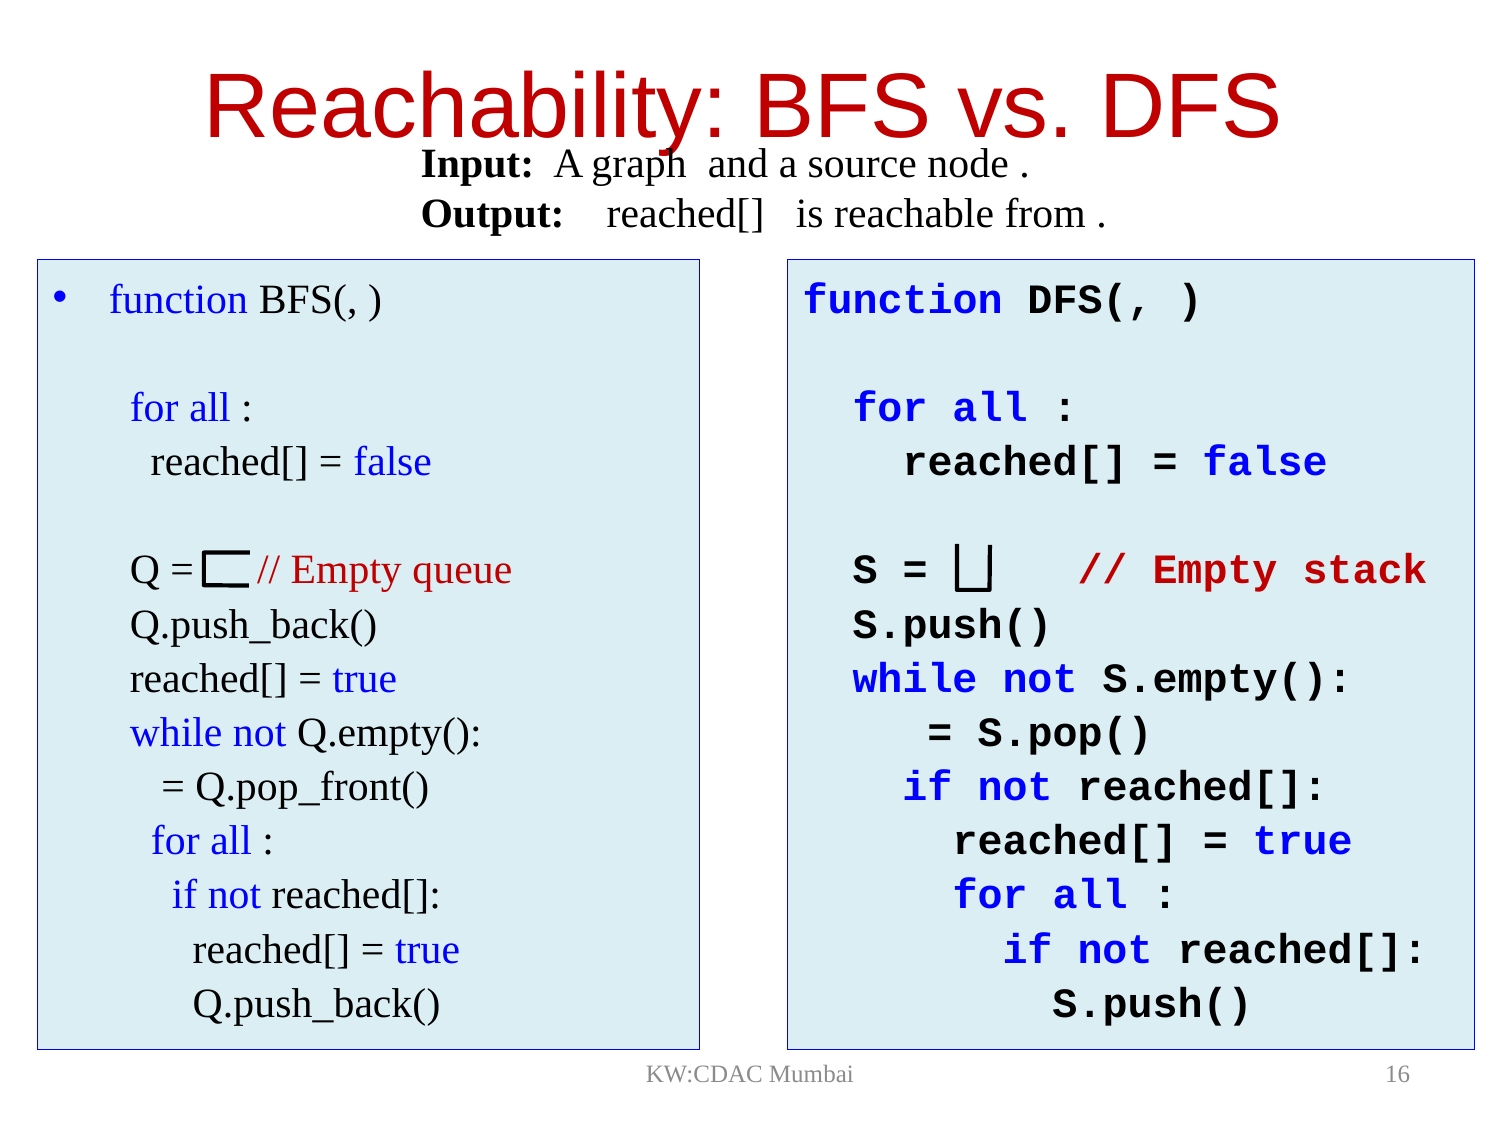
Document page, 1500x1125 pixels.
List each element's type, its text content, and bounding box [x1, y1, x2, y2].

text_box [201, 550, 250, 588]
title Reachability: BFS vs. DFS [68, 22, 1419, 180]
footer KW:CDAC Mumbai [512, 1042, 988, 1103]
slide_number [75, 1042, 425, 1103]
slide_number 16 [1074, 1050, 1425, 1103]
text_box [954, 543, 993, 592]
